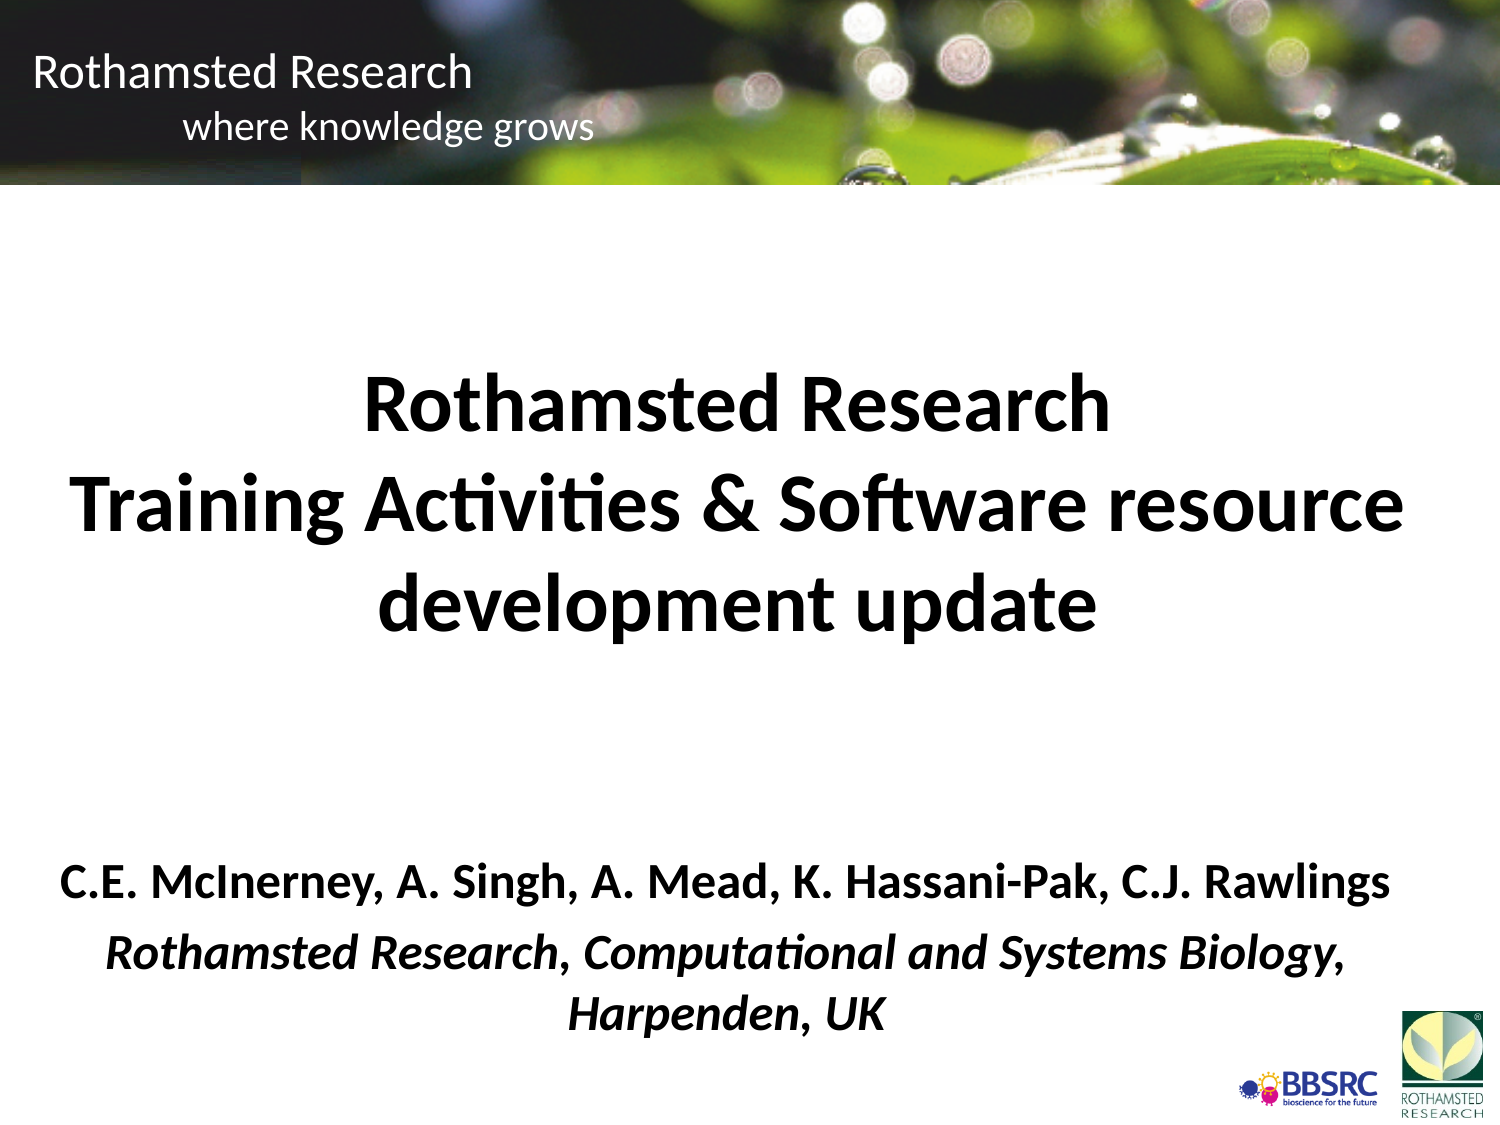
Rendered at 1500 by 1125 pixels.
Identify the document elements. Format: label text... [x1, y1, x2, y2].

text_box Rothamsted Research Training Activities & Software resource development update [41, 340, 1436, 681]
text_box C.E. McInerney, A. Singh, A. Mead, K. Hassani-Pak, C.J. Rawlings Rothamsted Research, Computational and Systems Biology, Harpenden, UK [17, 840, 1436, 1083]
picture [0, 0, 1500, 185]
picture [1231, 1083, 1388, 1118]
picture [1400, 1011, 1483, 1118]
